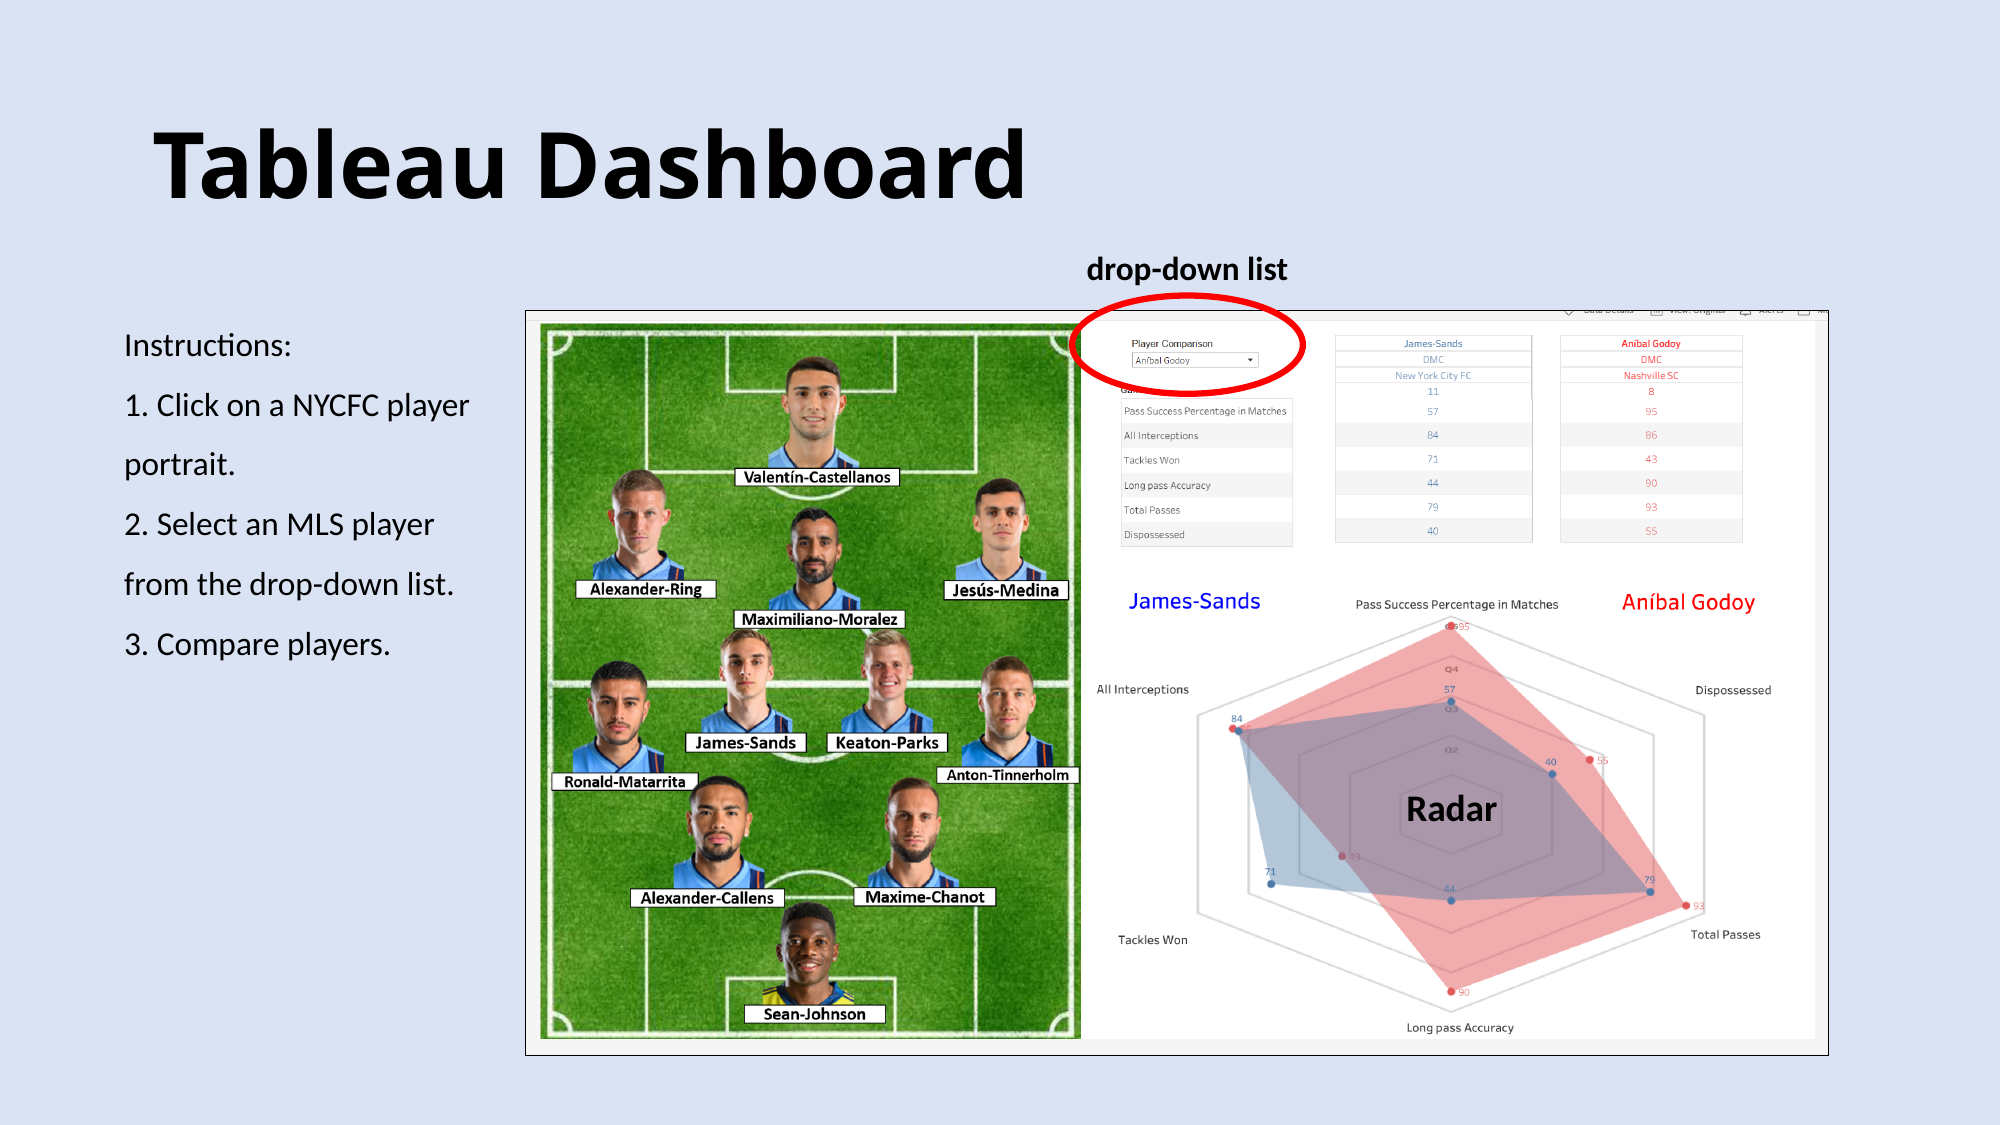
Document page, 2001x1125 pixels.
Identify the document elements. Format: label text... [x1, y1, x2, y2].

text_box Instructions: 1. Click on a NYCFC player portrait. 2. Select an MLS player from the drop-down list. 3. Compare players. [109, 295, 490, 670]
title Tableau Dashboard [137, 59, 1863, 278]
text_box drop-down list [1056, 239, 1319, 295]
picture [525, 310, 1829, 1056]
text_box [1103, 295, 1272, 310]
